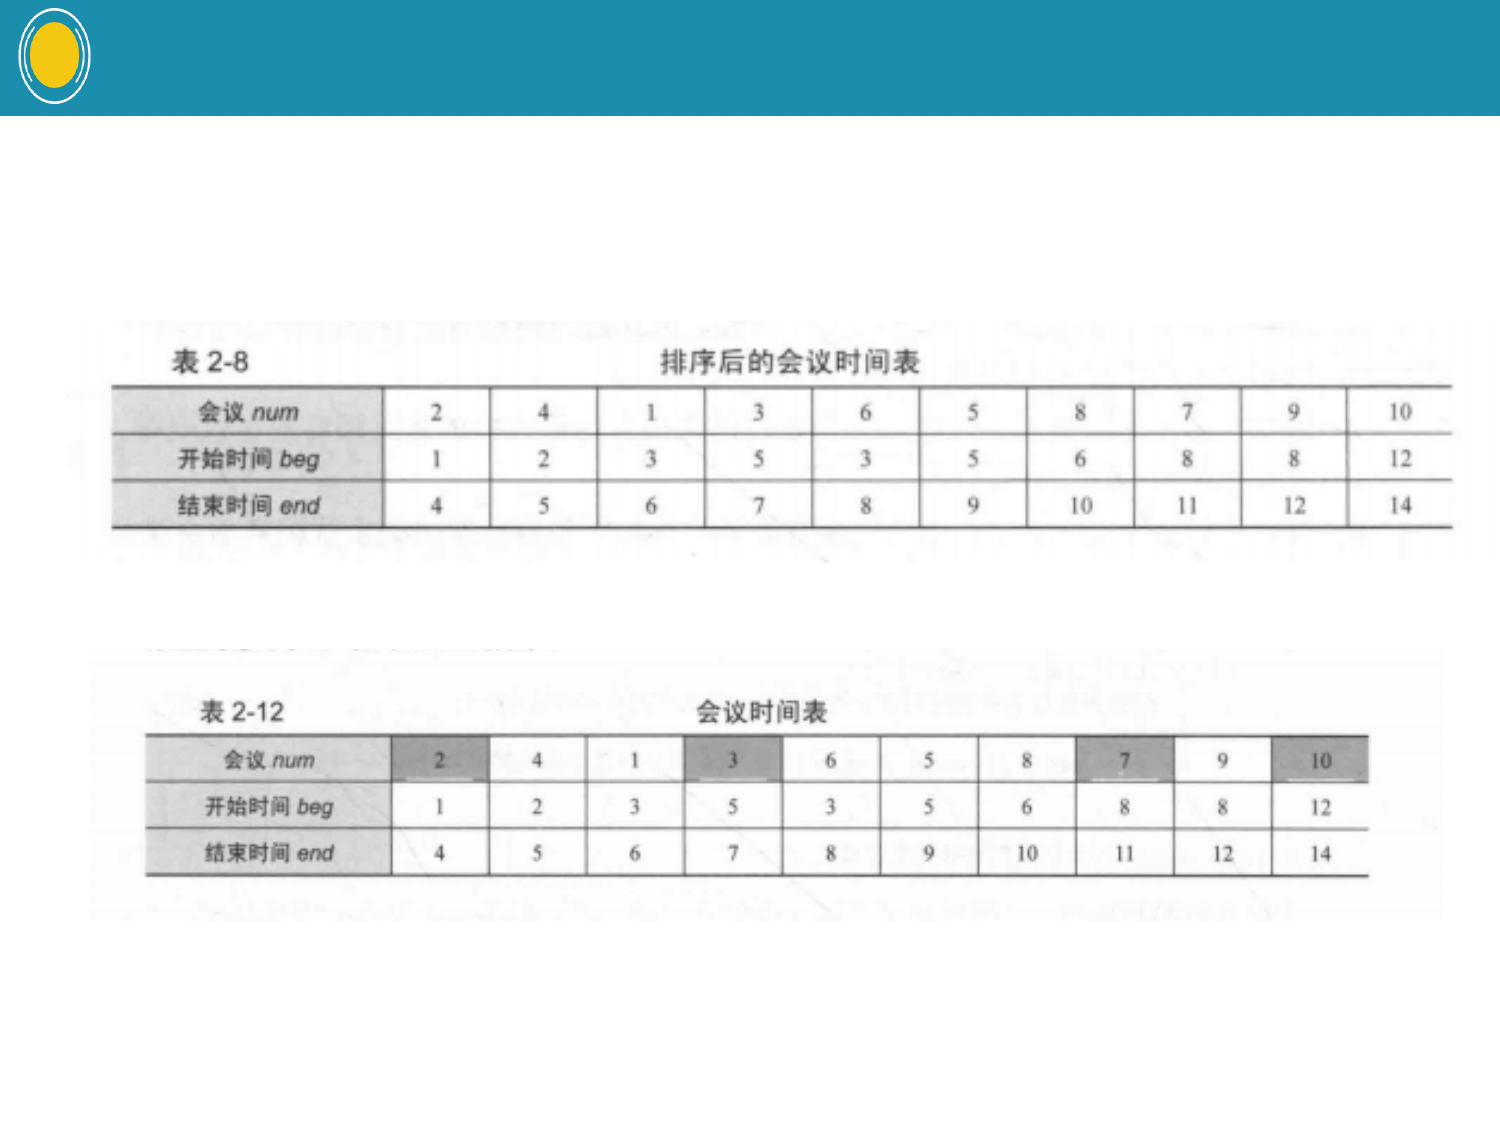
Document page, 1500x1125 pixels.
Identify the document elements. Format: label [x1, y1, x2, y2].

list [67, 321, 1494, 563]
picture [0, 0, 1500, 1125]
